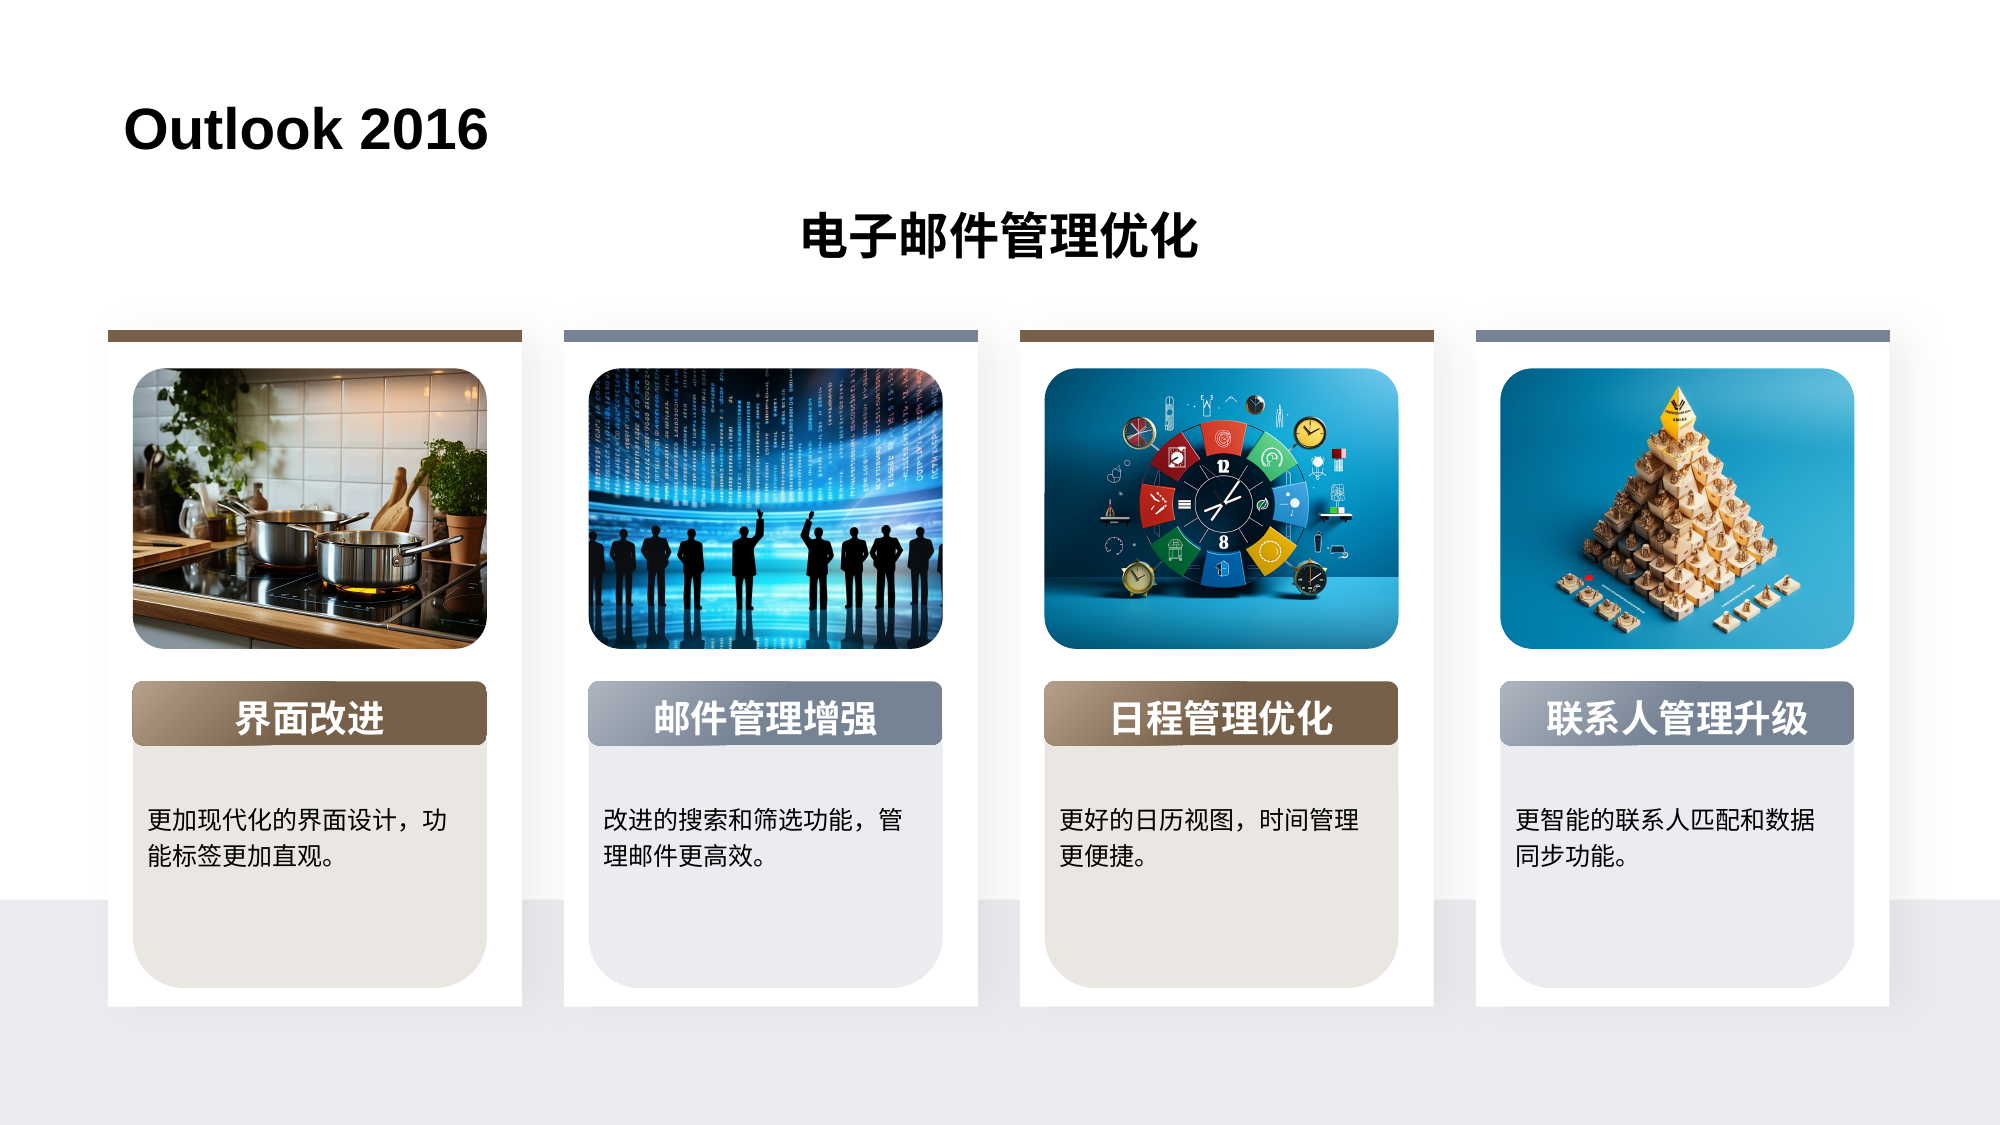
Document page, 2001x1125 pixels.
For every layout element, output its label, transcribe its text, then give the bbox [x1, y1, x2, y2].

title Outlook 2016 [108, 21, 1890, 169]
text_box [0, 185, 2000, 1125]
